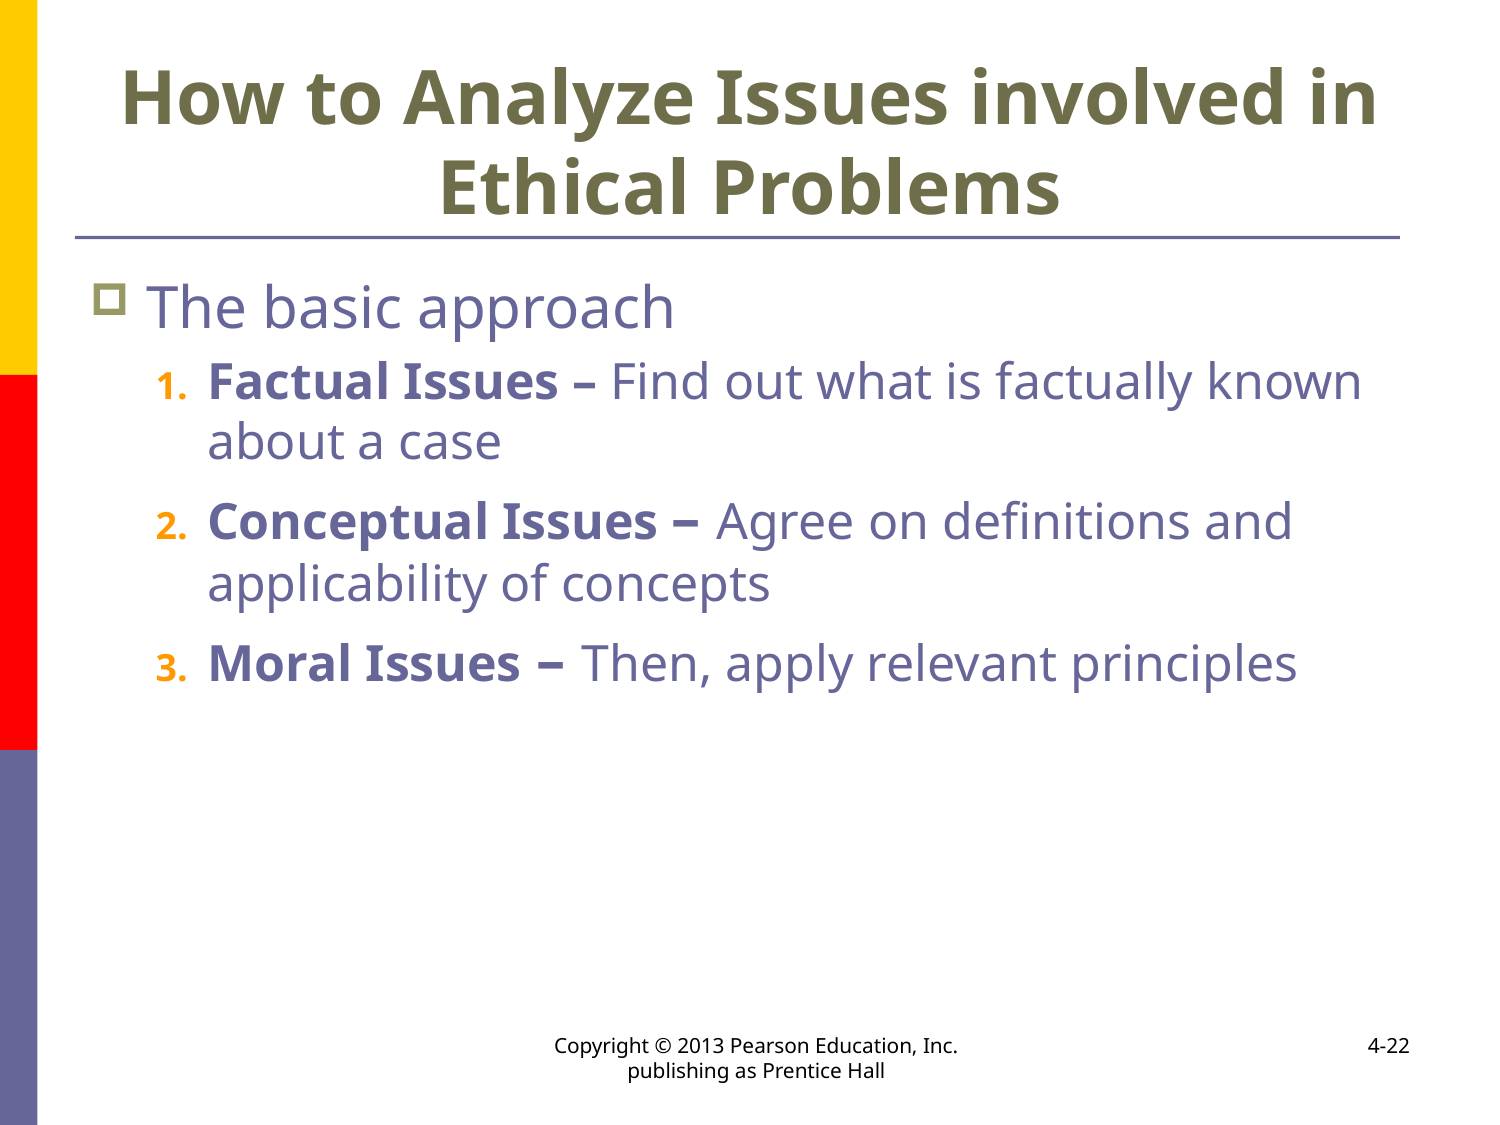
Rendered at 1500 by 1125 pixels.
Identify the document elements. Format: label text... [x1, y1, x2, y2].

slide_number 4-22 [1074, 1025, 1425, 1100]
list The basic approach Factual Issues – Find out what is factually known about a case Conceptual Issues – Agree on definitions and applicability of concepts Moral Issues – Then, apply relevant principles [75, 262, 1425, 1006]
title How to Analyze Issues involved in Ethical Problems [75, 45, 1425, 233]
footer Copyright © 2013 Pearson Education, Inc. publishing as Prentice Hall [500, 1025, 1013, 1100]
